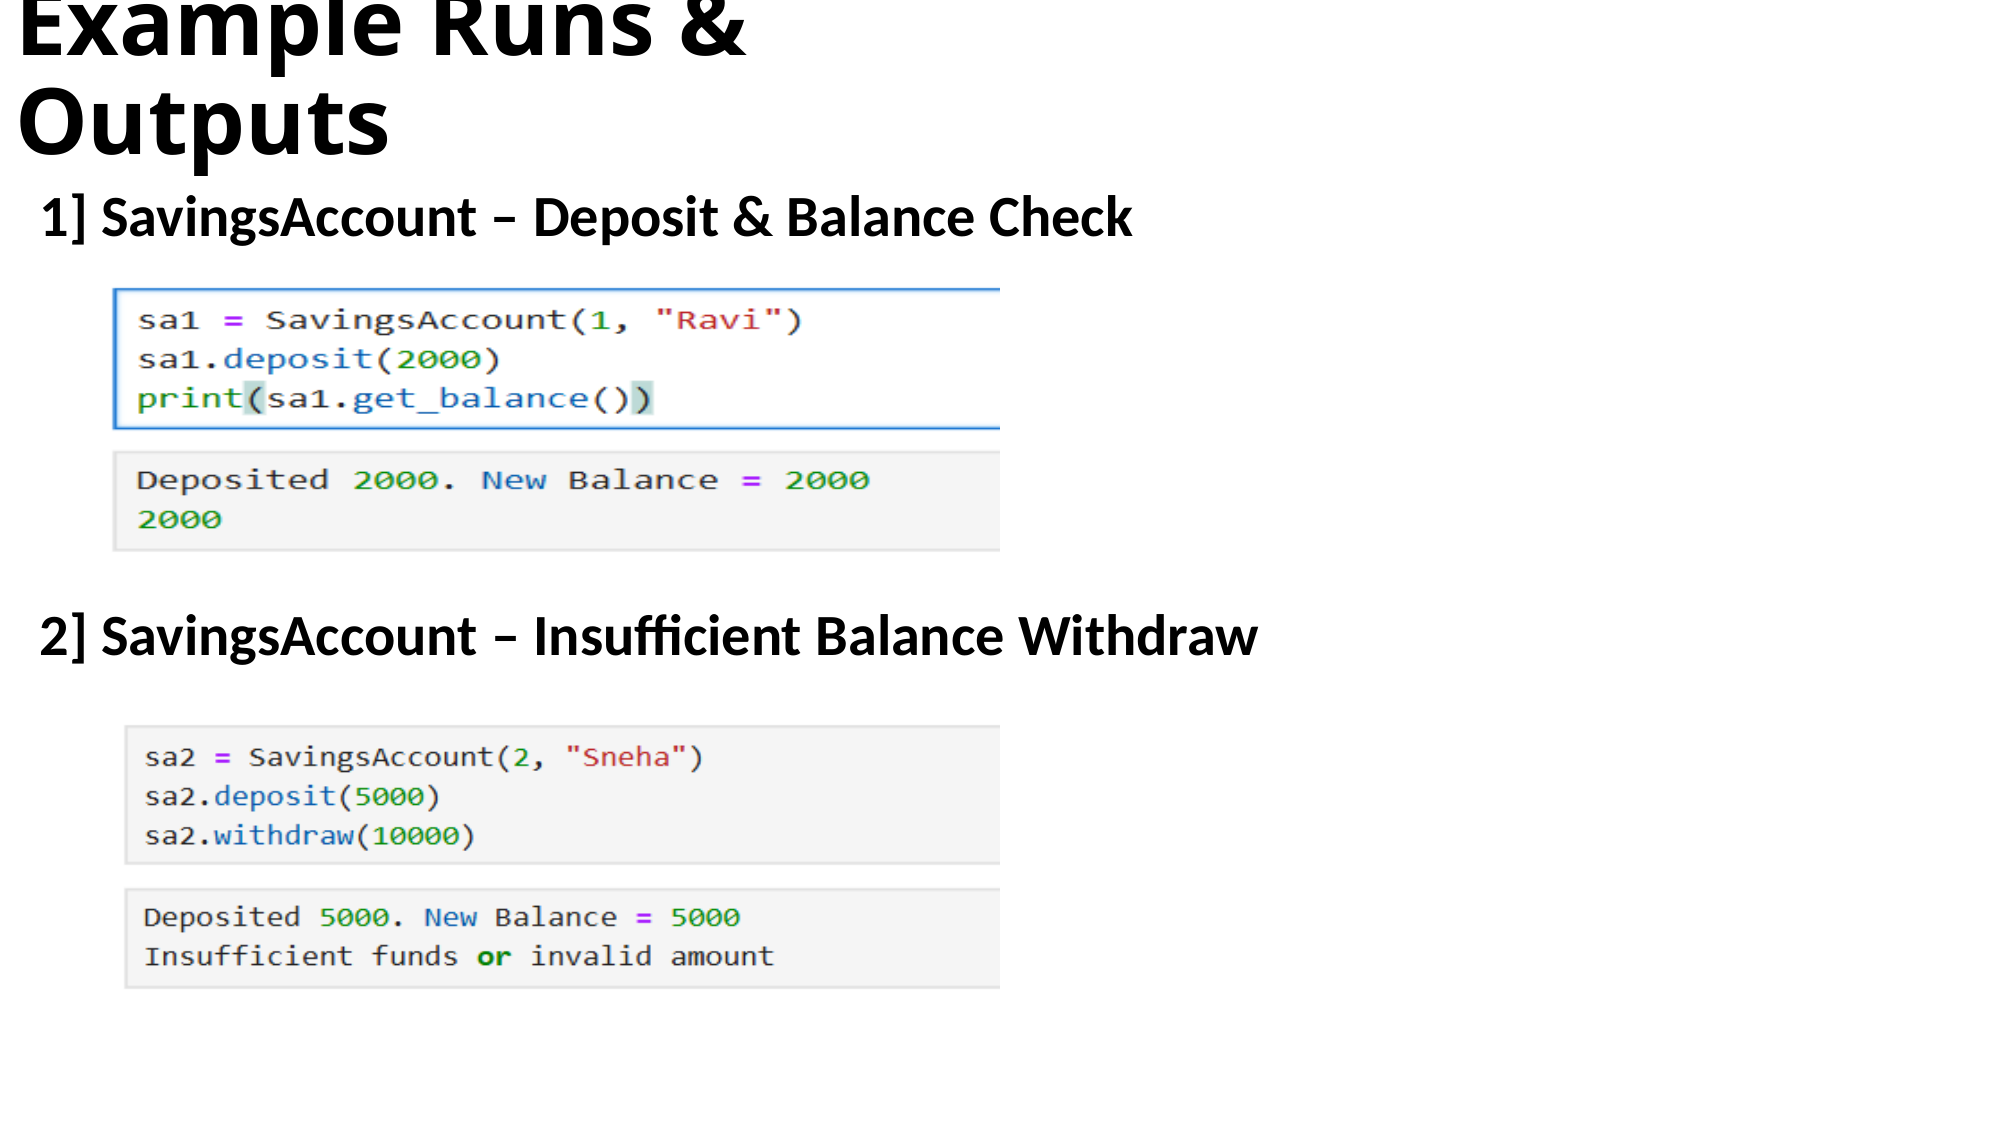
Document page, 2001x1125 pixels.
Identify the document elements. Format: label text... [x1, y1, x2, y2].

title Example Runs & Outputs [0, 0, 1096, 152]
list 1] SavingsAccount – Deposit & Balance Check 2] SavingsAccount – Insufficient Balance Withdraw [24, 178, 1750, 1096]
picture [91, 268, 1001, 563]
picture [121, 716, 1000, 997]
